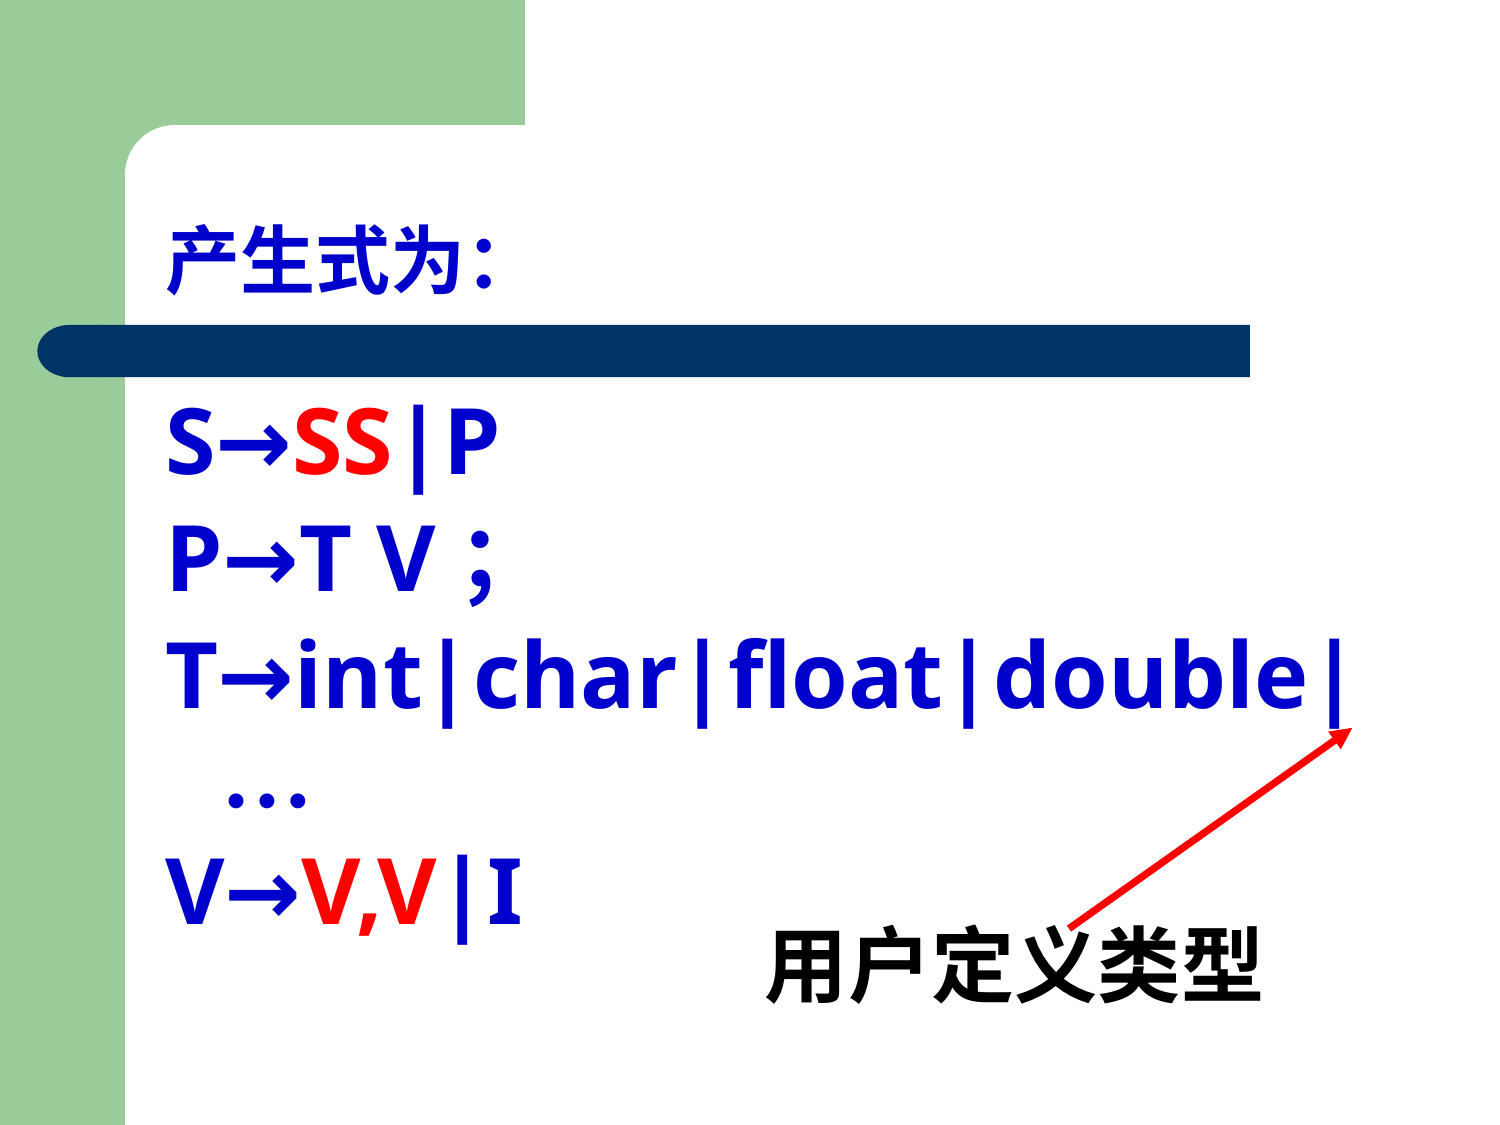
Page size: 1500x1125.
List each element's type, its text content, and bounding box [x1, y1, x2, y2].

title 产生式为： [149, 124, 1463, 313]
text_box [1068, 727, 1353, 929]
text_box 用户定义类型 [749, 893, 1400, 1047]
list S→SS|P P→T V； T→int|char|float|double|… V→V,V|I [149, 387, 1463, 1001]
